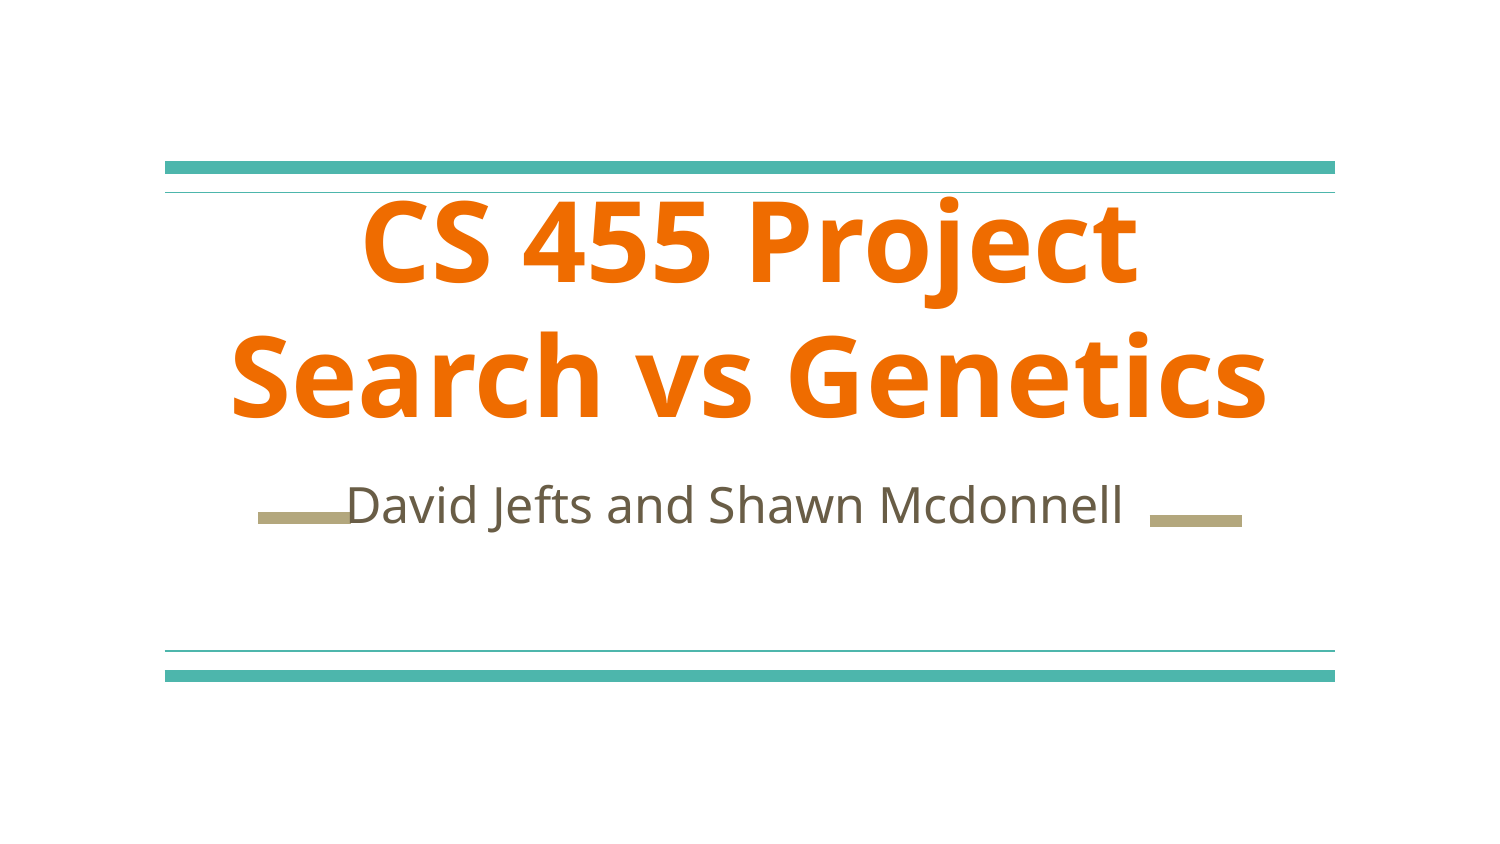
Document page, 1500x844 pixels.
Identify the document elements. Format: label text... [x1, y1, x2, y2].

subtitle David Jefts and Shawn Mcdonnell [36, 458, 1435, 589]
title CS 455 Project Search vs Genetics [164, 287, 1336, 456]
